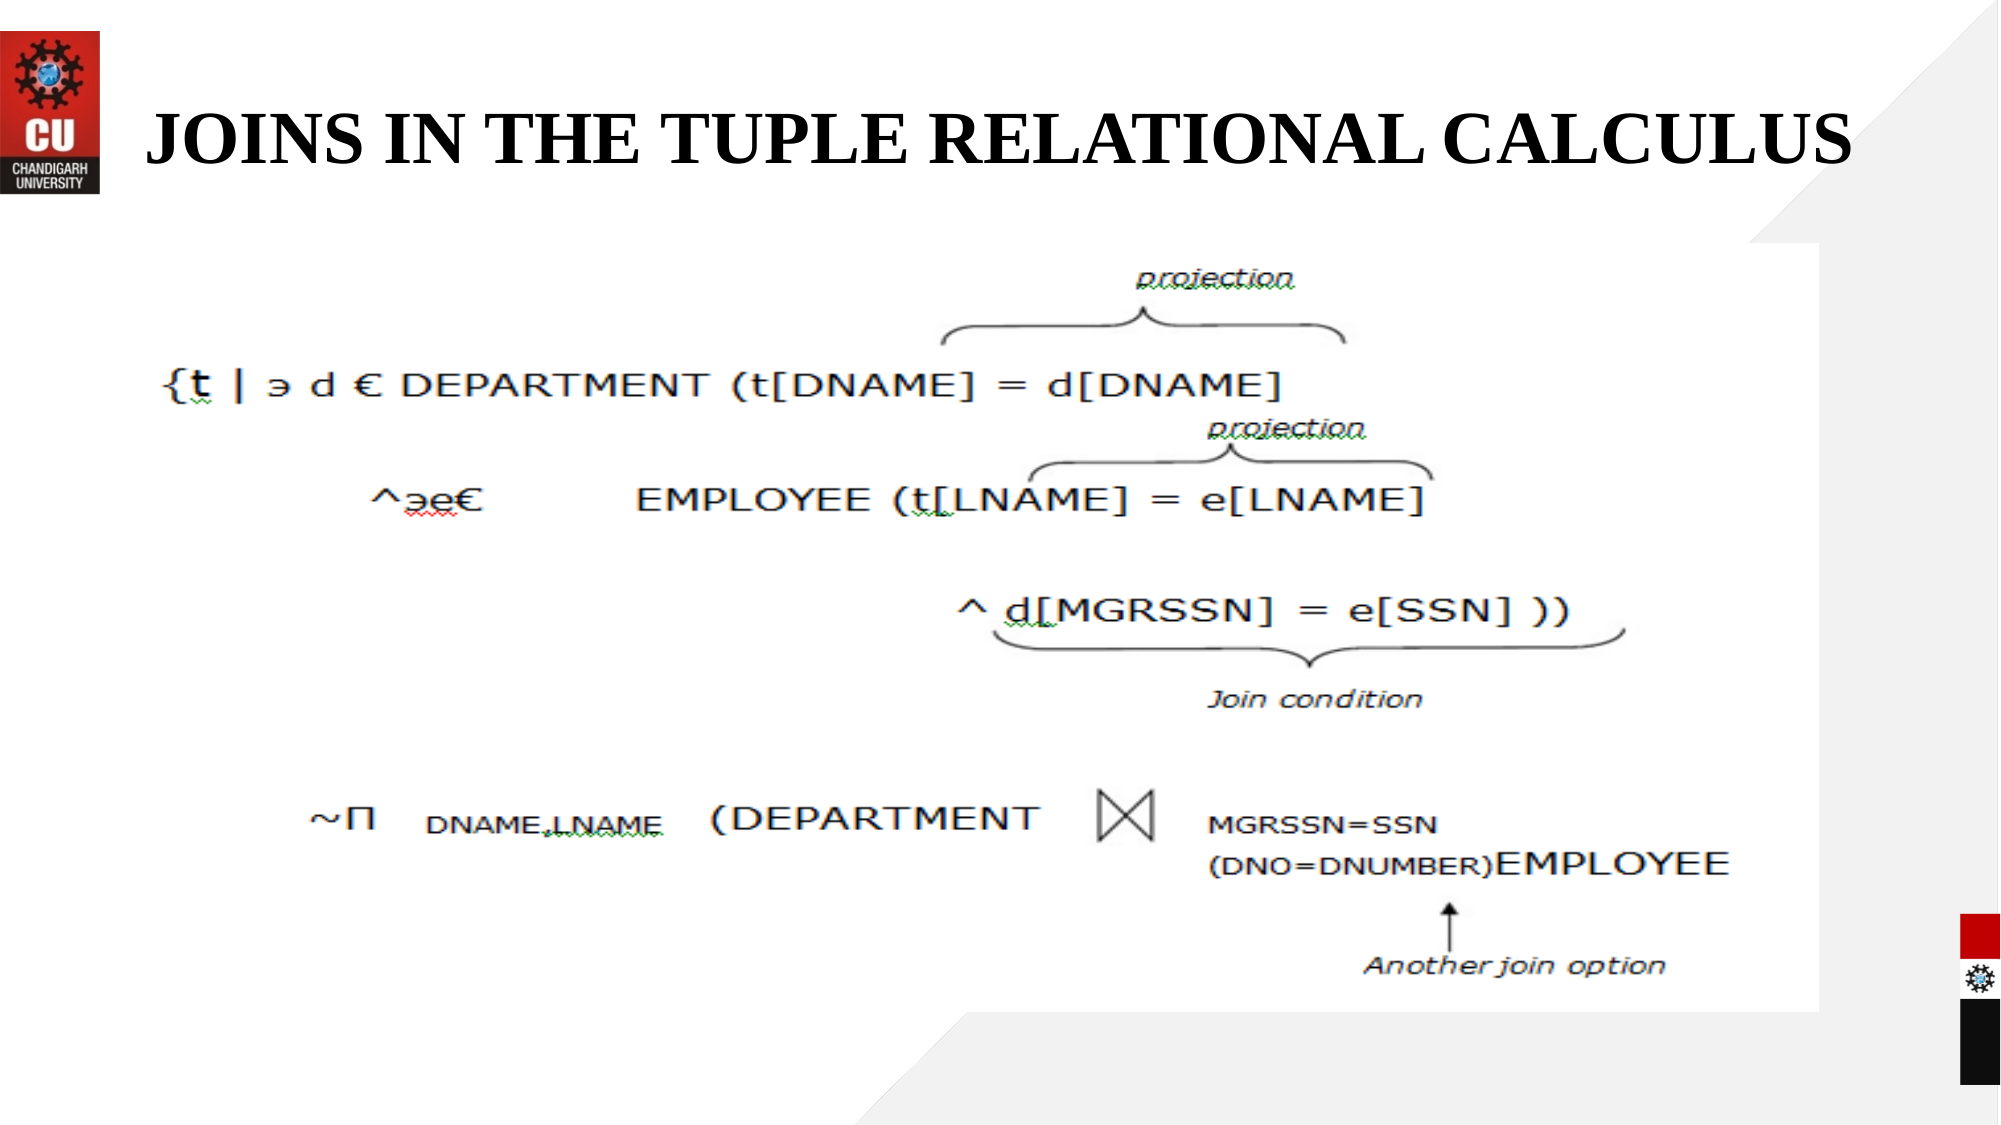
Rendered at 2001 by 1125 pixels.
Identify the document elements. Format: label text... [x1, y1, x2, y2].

title JOINS IN THE TUPLE RELATIONAL CALCULUS [99, 45, 1900, 233]
picture [0, 0, 2001, 1125]
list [133, 243, 1820, 1012]
